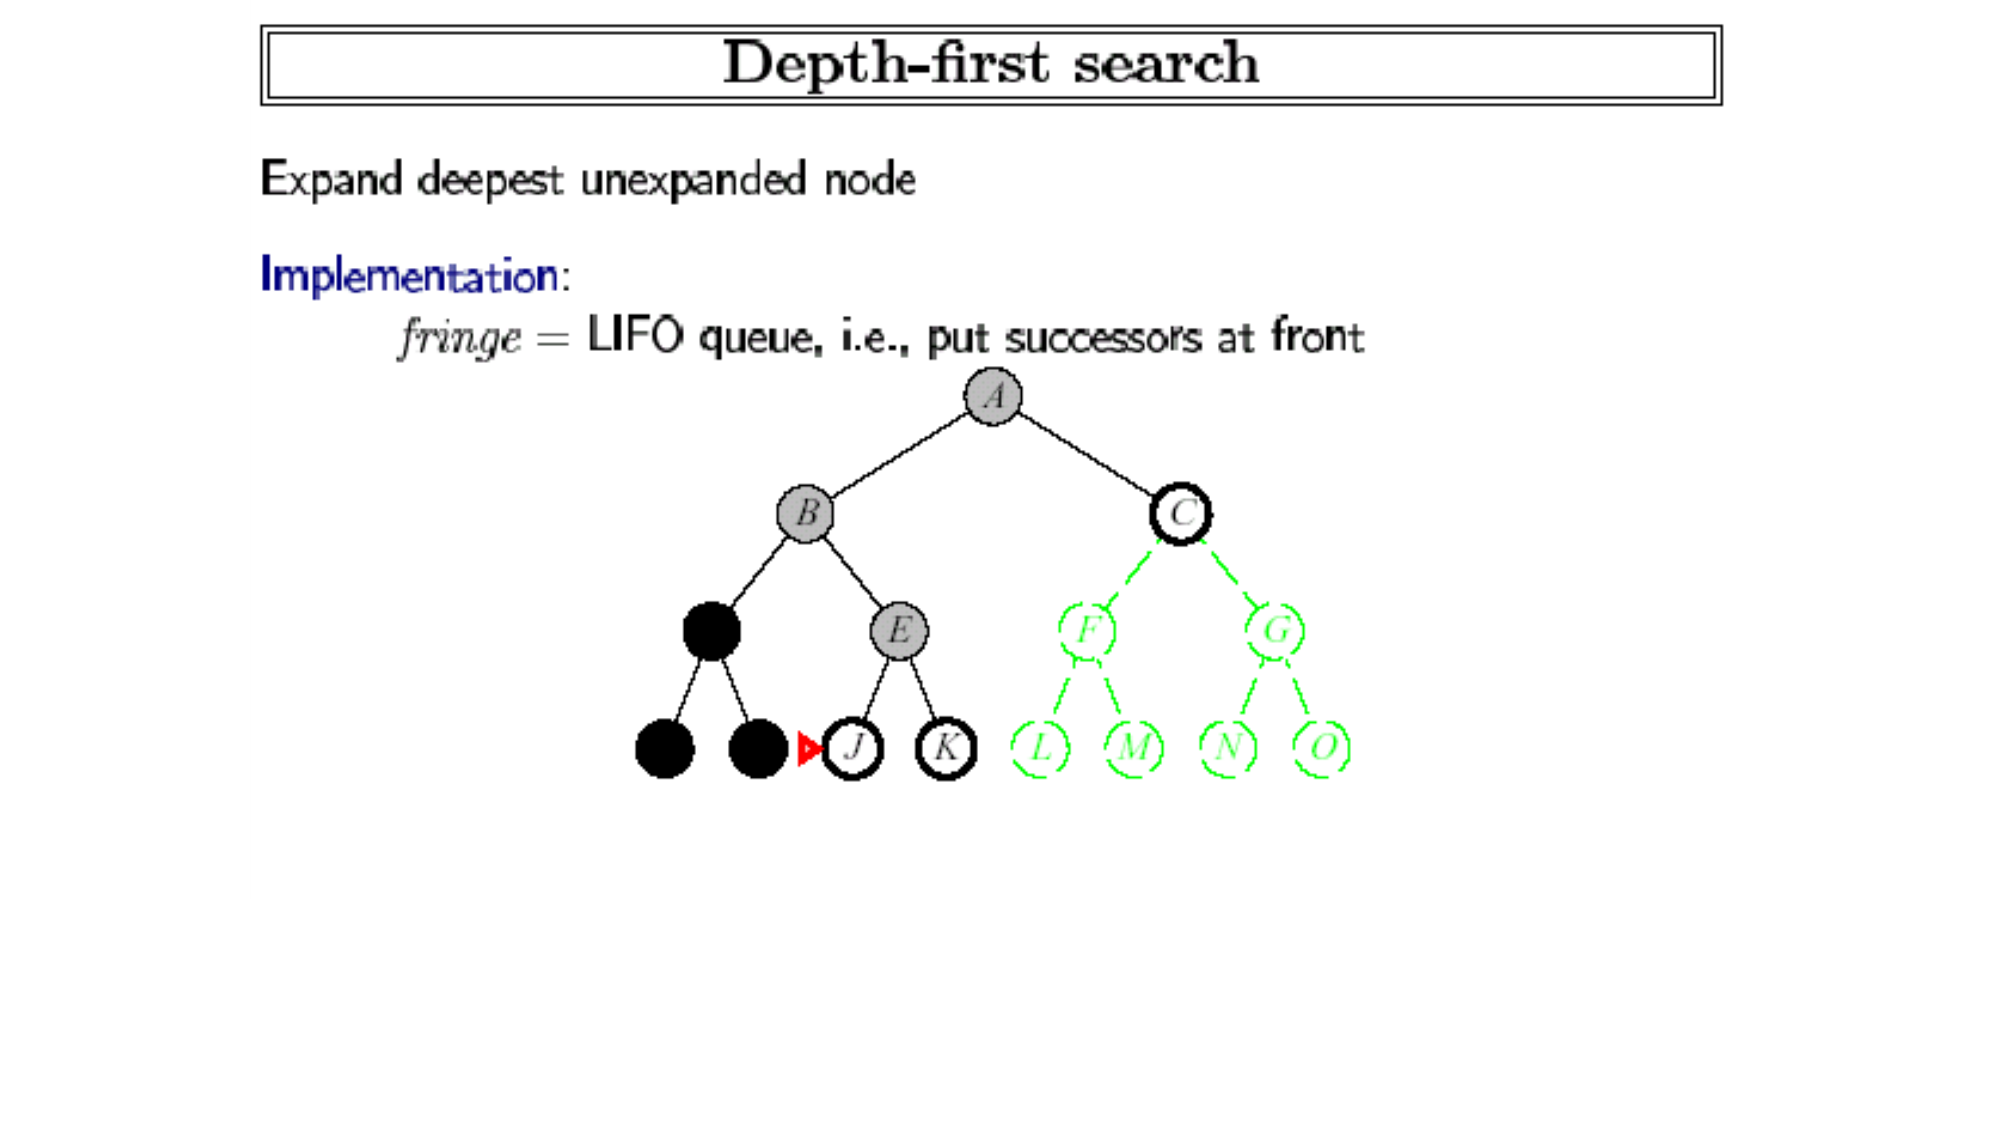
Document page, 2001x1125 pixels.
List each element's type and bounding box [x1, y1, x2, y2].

picture [249, 0, 1751, 899]
